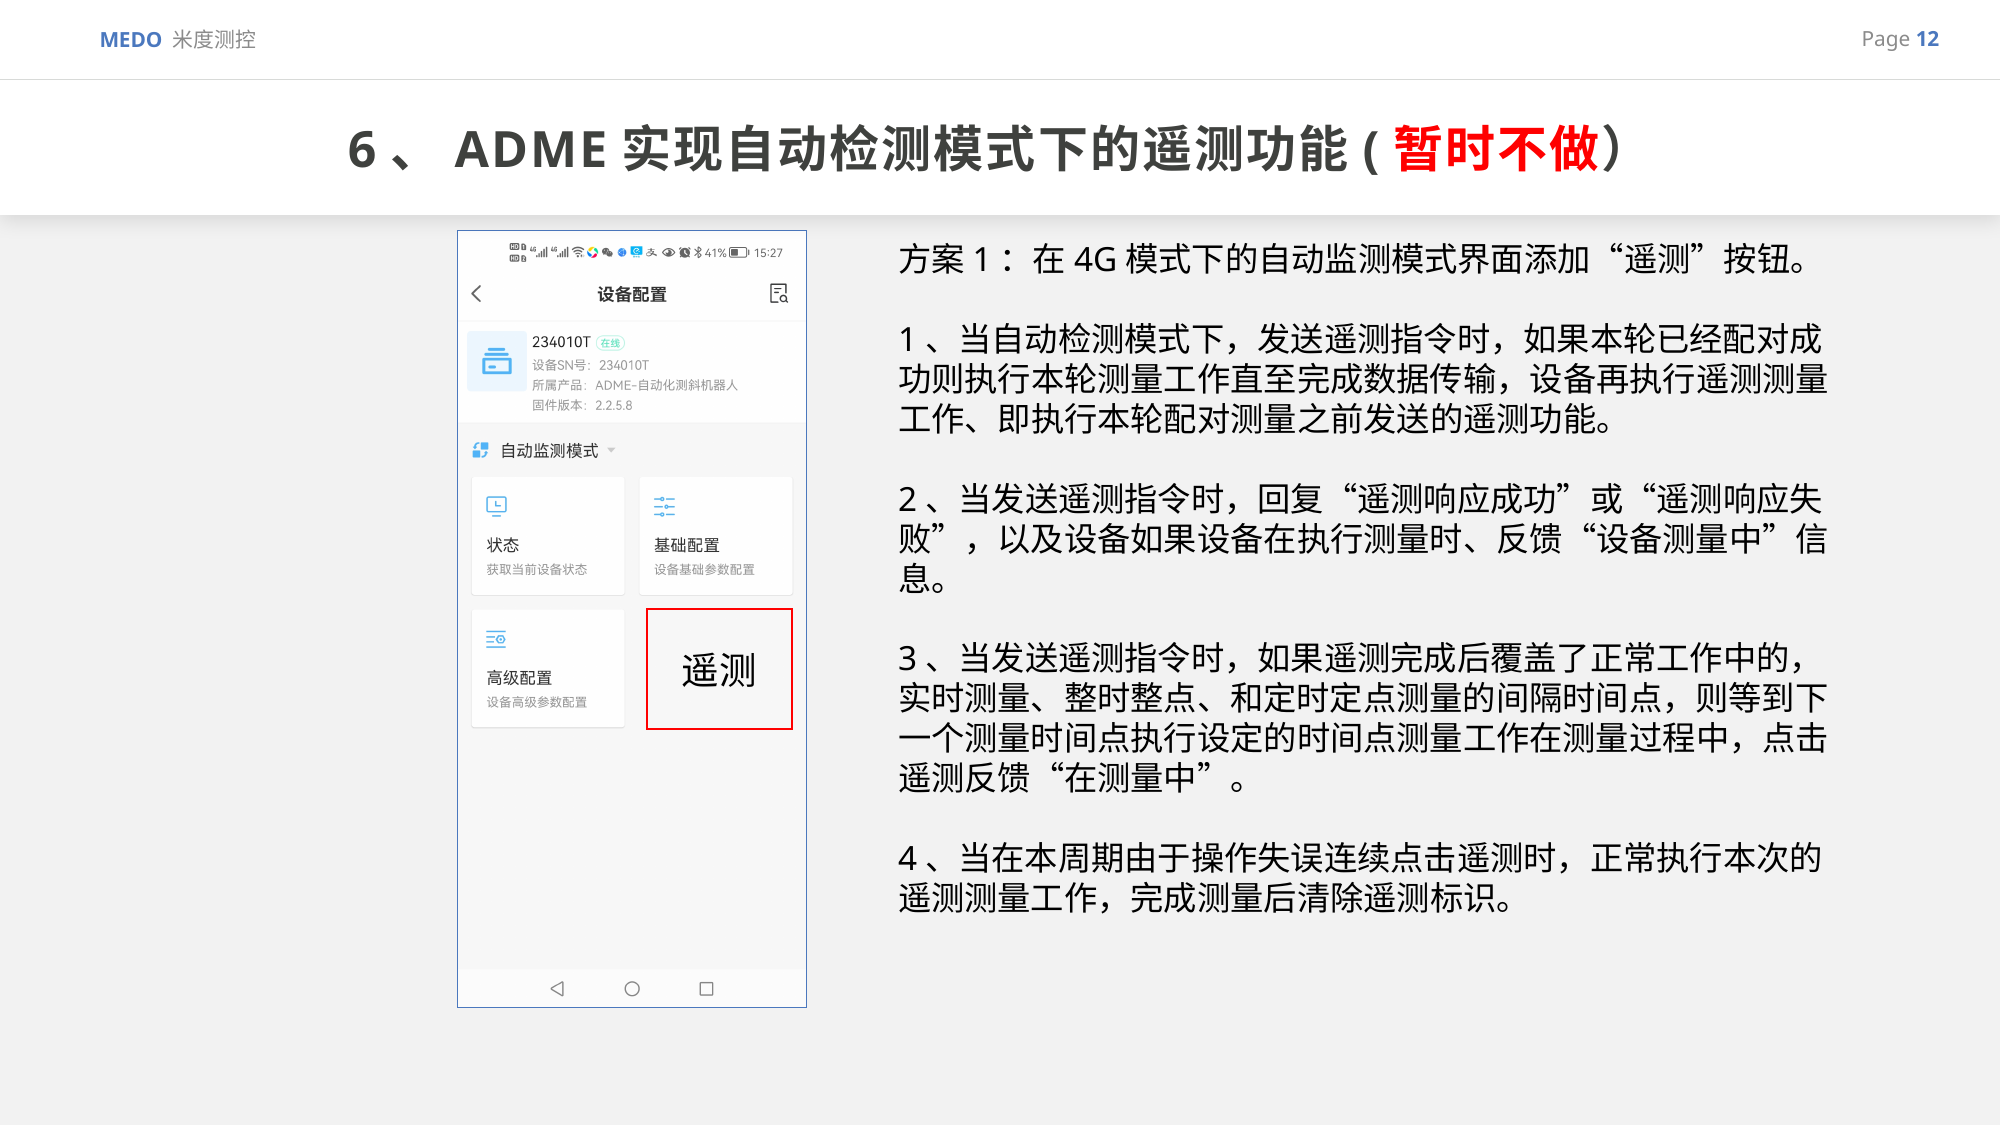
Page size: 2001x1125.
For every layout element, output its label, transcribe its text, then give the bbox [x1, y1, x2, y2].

text_box 方案1：在4G模式下的自动监测模式界面添加“遥测”按钮。 1、当自动检测模式下，发送遥测指令时，如果本轮已经配对成功则执行本轮测量工作直至完成数据传输，设备再执行遥测测量工作、即执行本轮配对测量之前发送的遥测功能。 2、当发送遥测指令时，回复“遥测响应成功”或“遥测响应失败”，以及设备如果设备在执行测量时、反馈“设备测量中”信息。 3、当发送遥测指令时，如果遥测完成后覆盖了正常工作中的，实时测量、整时整点、和定时定点测量的间隔时间点，则等到下一个测量时间点执行设定的时间点测量工作在测量过程中，点击遥测反馈“在测量中”。 4、当在本周期由于操作失误连续点击遥测时，正常执行本次的遥测测量工作，完成测量后清除遥测标识。 [883, 230, 1861, 985]
footer MEDO 米度测控 [84, 15, 272, 64]
picture [457, 230, 807, 1008]
text_box [0, 80, 2000, 216]
title 6、ADME实现自动检测模式下的遥测功能(暂时不做） [84, 102, 1916, 192]
slide_number Page [1814, 15, 1955, 64]
text_box [0, 0, 2000, 79]
